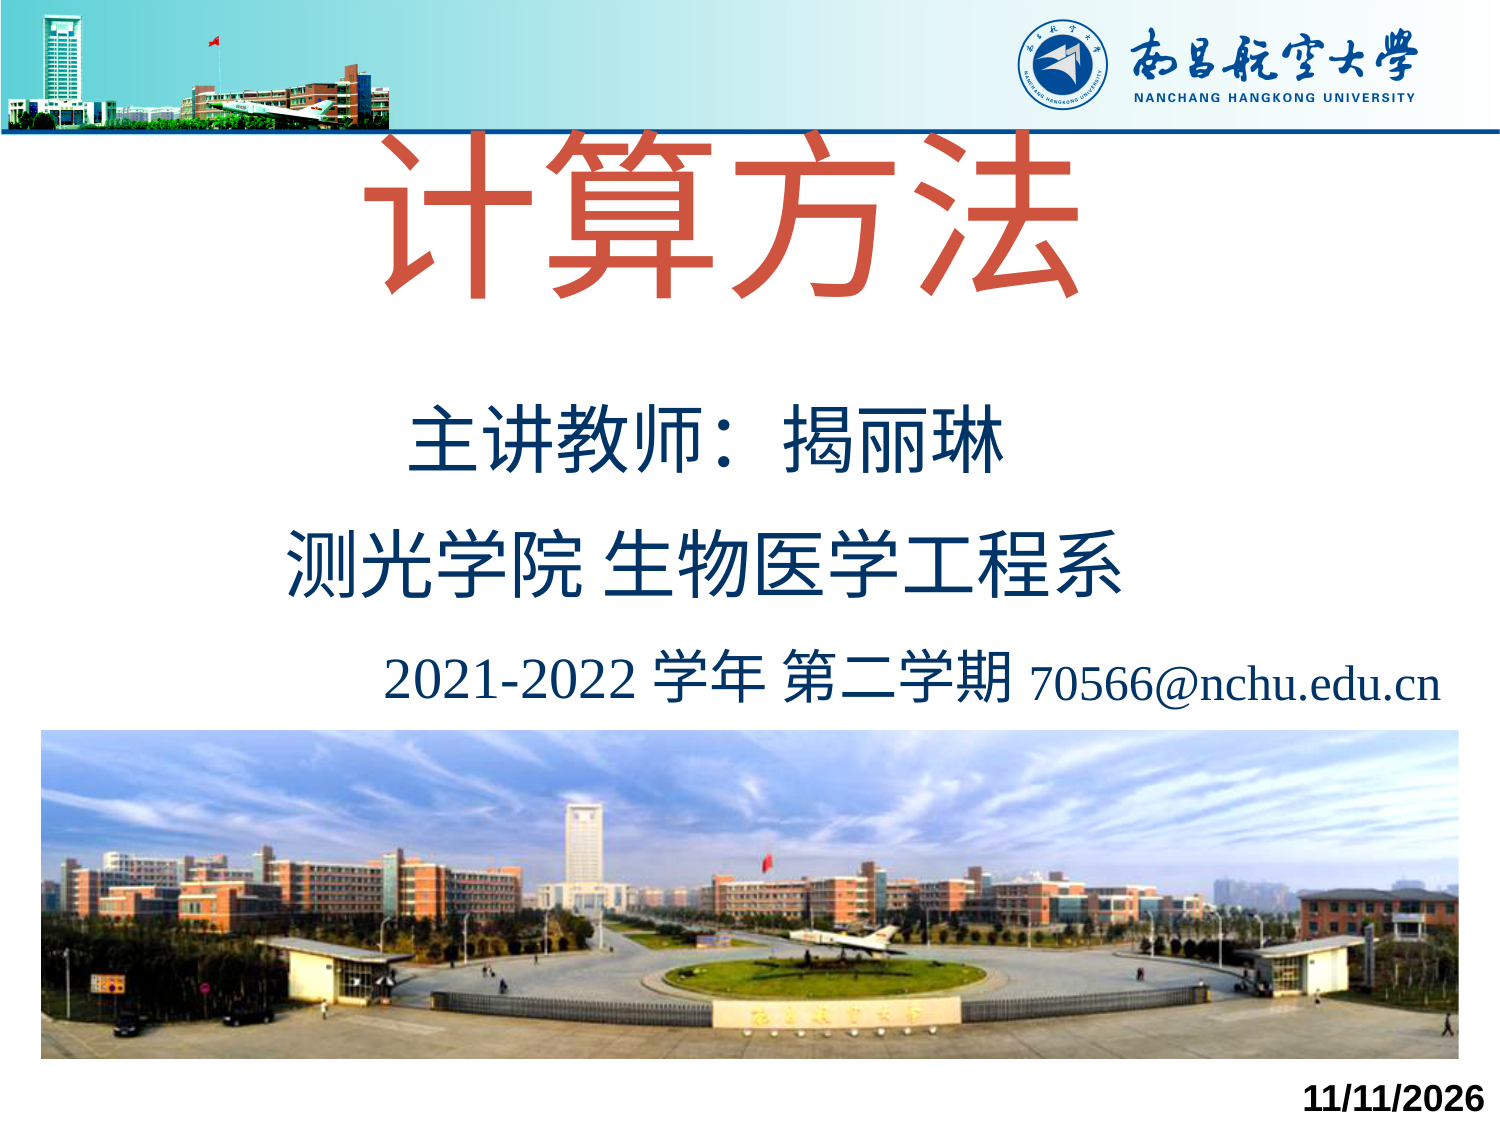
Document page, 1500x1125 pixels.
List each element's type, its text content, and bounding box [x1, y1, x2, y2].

text_box 2021-2022学年 第二学期 [369, 633, 1042, 718]
text_box 主讲教师：揭丽琳 测光学院 生物医学工程系 [0, 349, 1441, 615]
picture [40, 730, 1459, 1059]
picture [0, 0, 1500, 135]
text_box 70566@nchu.edu.cn [1013, 643, 1457, 719]
text_box 计算方法 [0, 188, 1459, 329]
